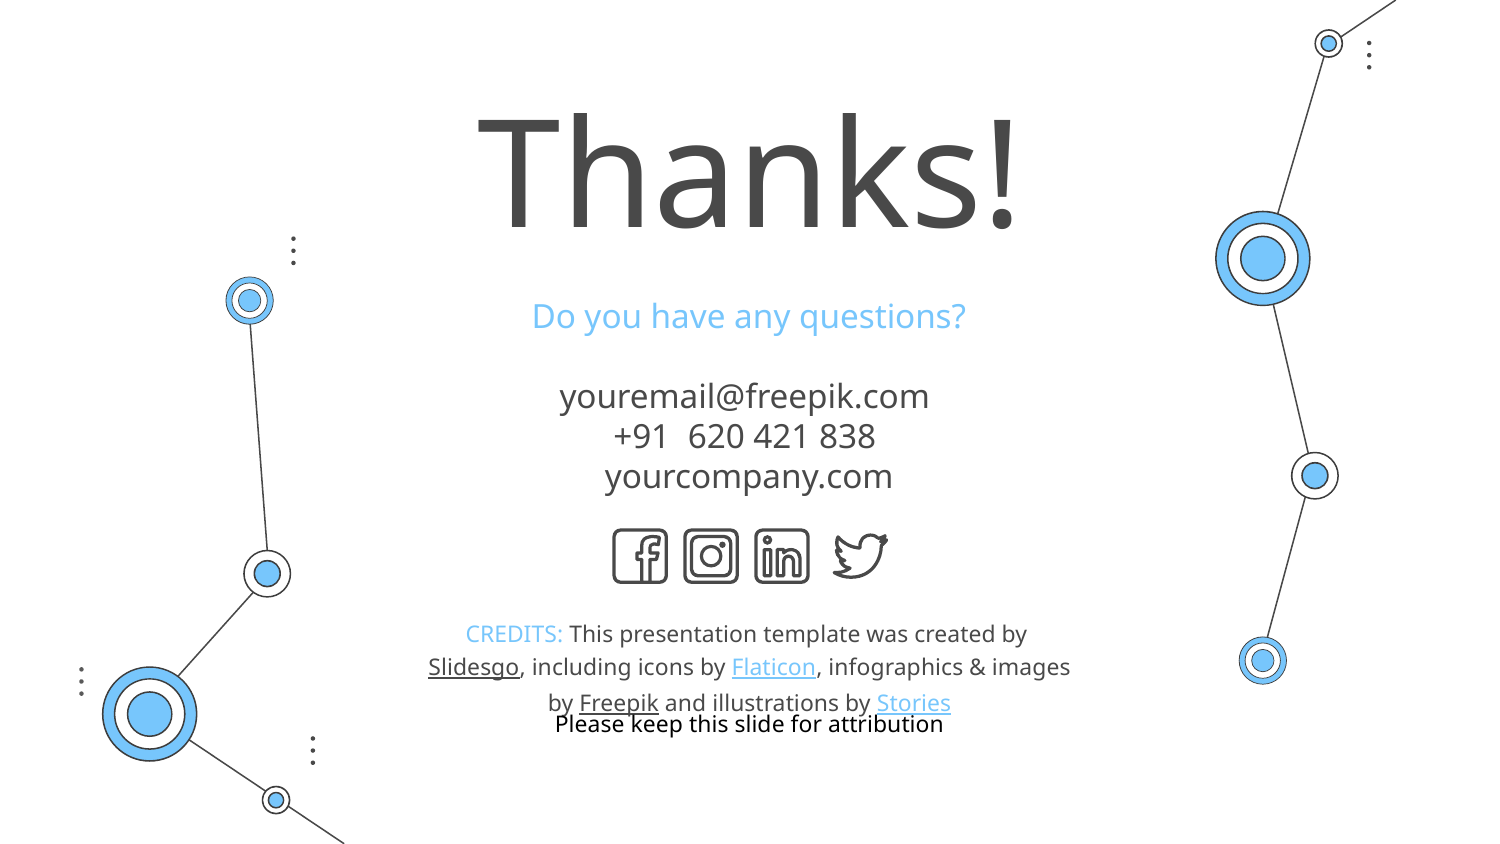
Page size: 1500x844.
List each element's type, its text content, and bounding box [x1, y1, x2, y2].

subtitle Do you have any questions? youremail@freepik.com +91 620 421 838 yourcompany.com [495, 280, 1004, 516]
subtitle Please keep this slide for attribution [438, 694, 1061, 750]
title Thanks! [345, 63, 1156, 241]
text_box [612, 528, 889, 585]
